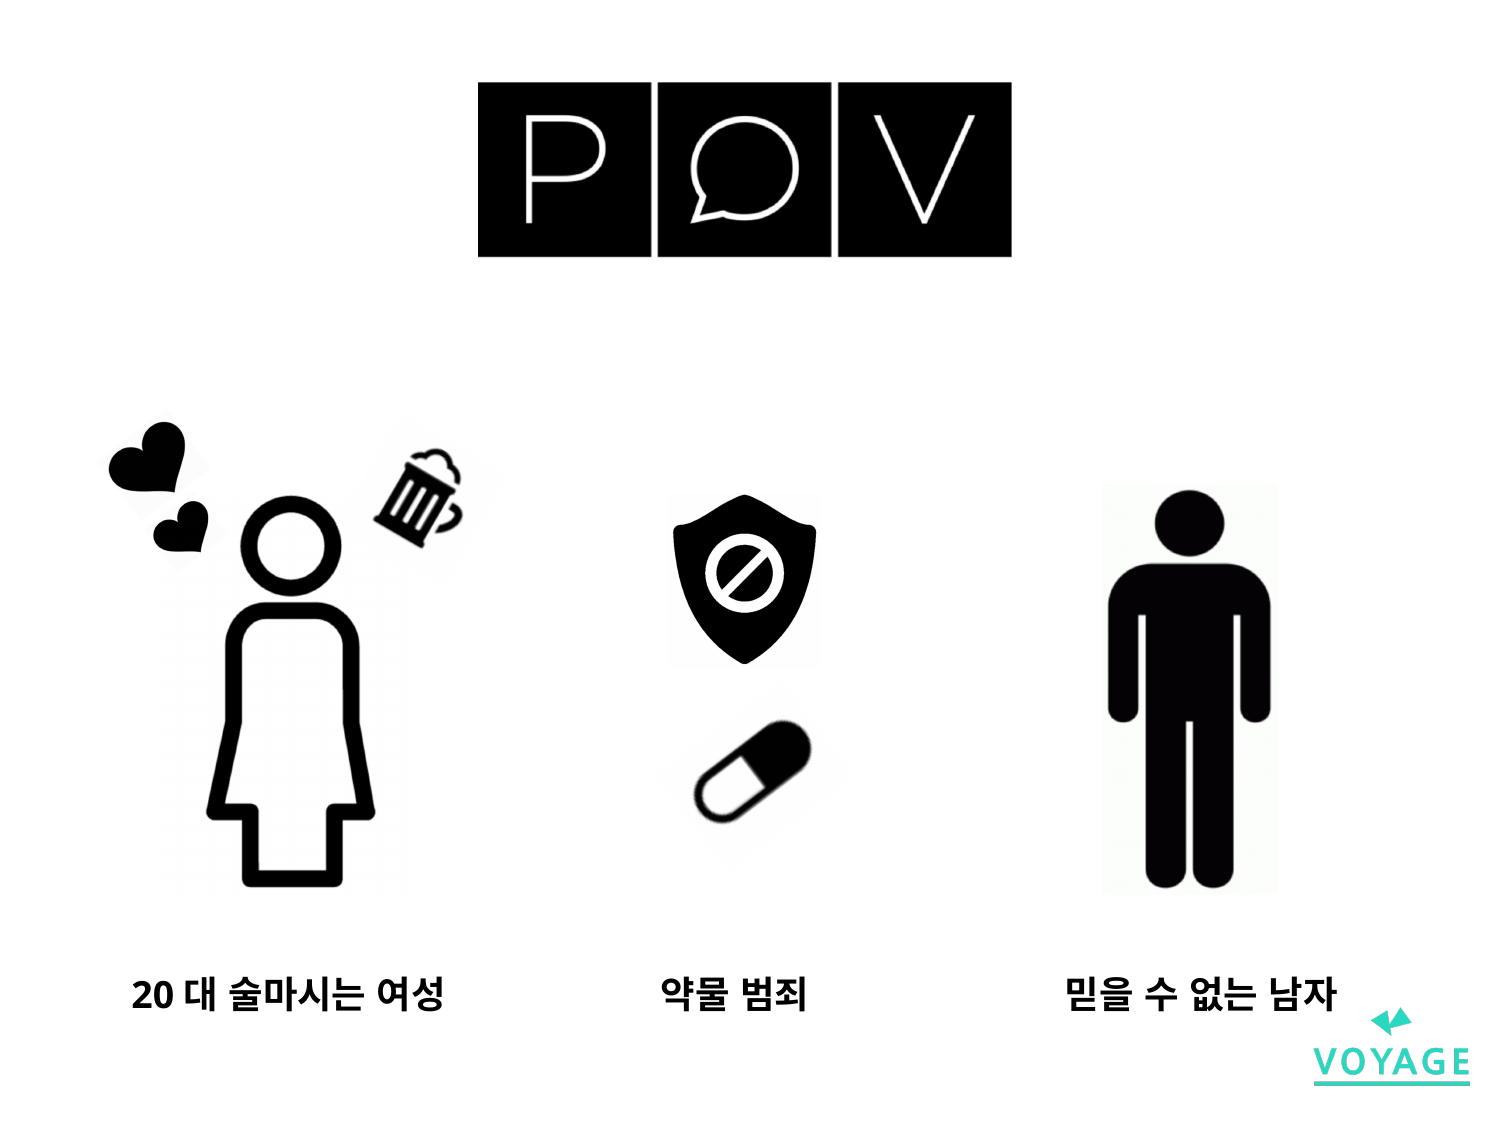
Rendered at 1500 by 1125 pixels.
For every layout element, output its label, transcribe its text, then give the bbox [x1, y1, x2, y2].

text_box 약물 범죄 [645, 963, 825, 1023]
picture [1056, 479, 1306, 909]
text_box 20대 술마시는 여성 [116, 963, 461, 1023]
picture [1293, 1007, 1491, 1101]
text_box 믿을 수 없는 남자 [1049, 963, 1353, 1024]
picture [666, 493, 822, 669]
picture [656, 681, 853, 871]
picture [97, 409, 507, 898]
picture [478, 77, 1016, 260]
